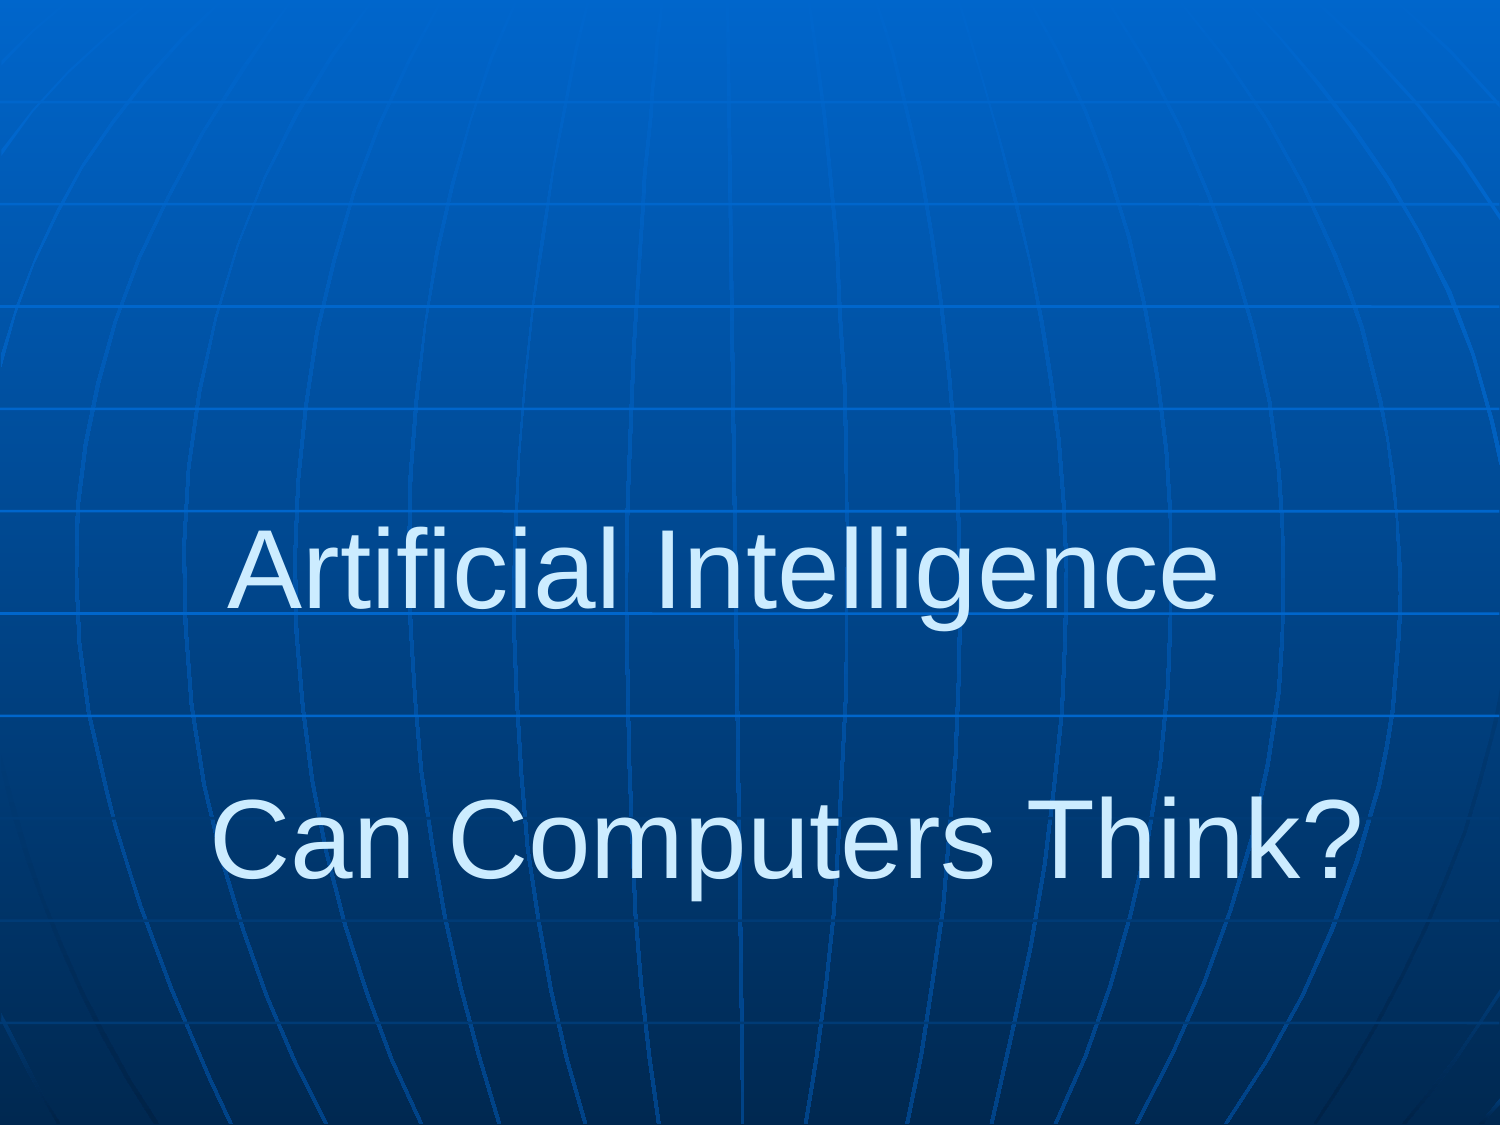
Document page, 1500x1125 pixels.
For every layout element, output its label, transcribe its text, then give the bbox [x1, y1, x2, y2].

title Artificial Intelligence Can Computers Think? [50, 687, 1400, 909]
